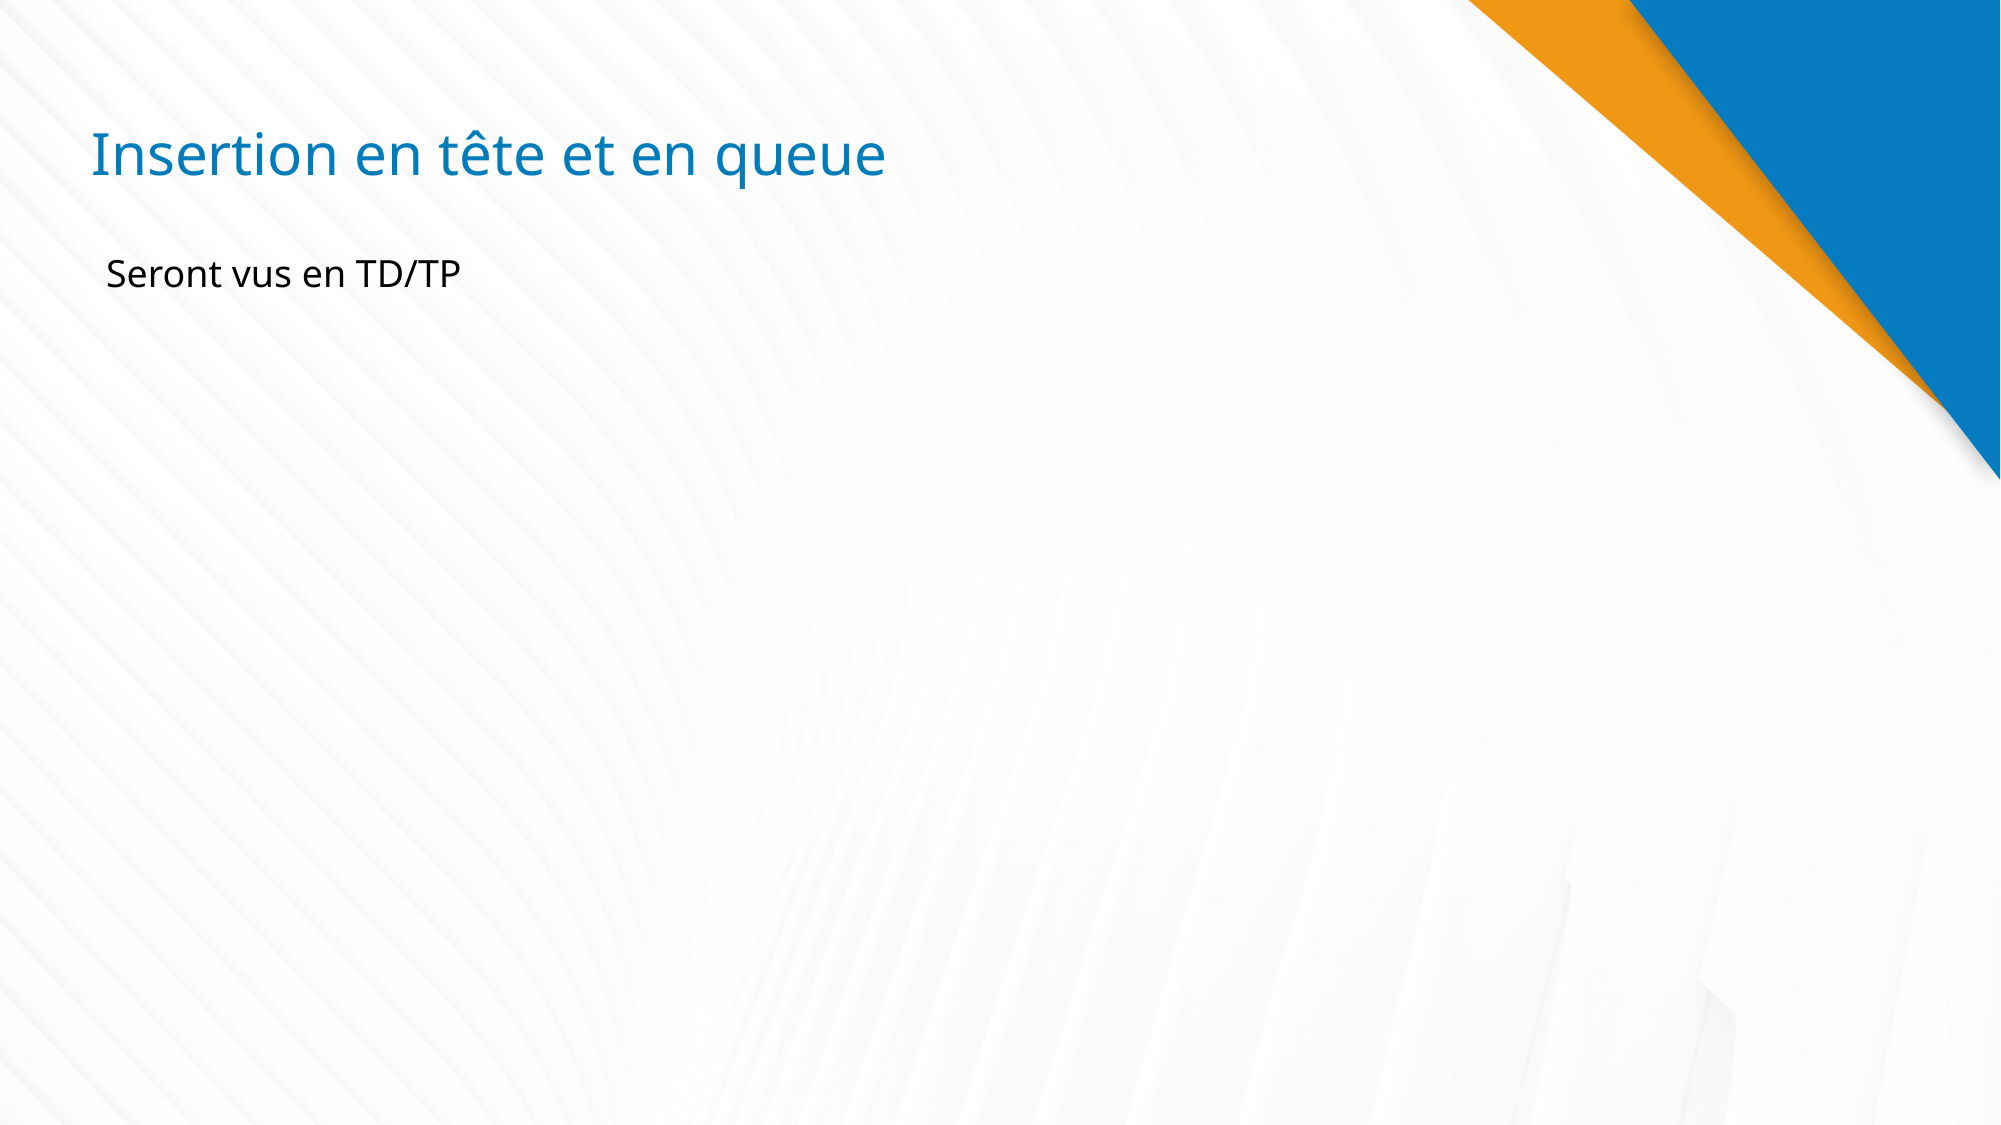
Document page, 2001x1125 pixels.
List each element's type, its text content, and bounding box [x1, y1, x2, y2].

title Insertion en tête et en queue [91, 57, 1682, 196]
text_box Seront vus en TD/TP [91, 242, 1788, 303]
picture [0, 0, 2001, 1125]
